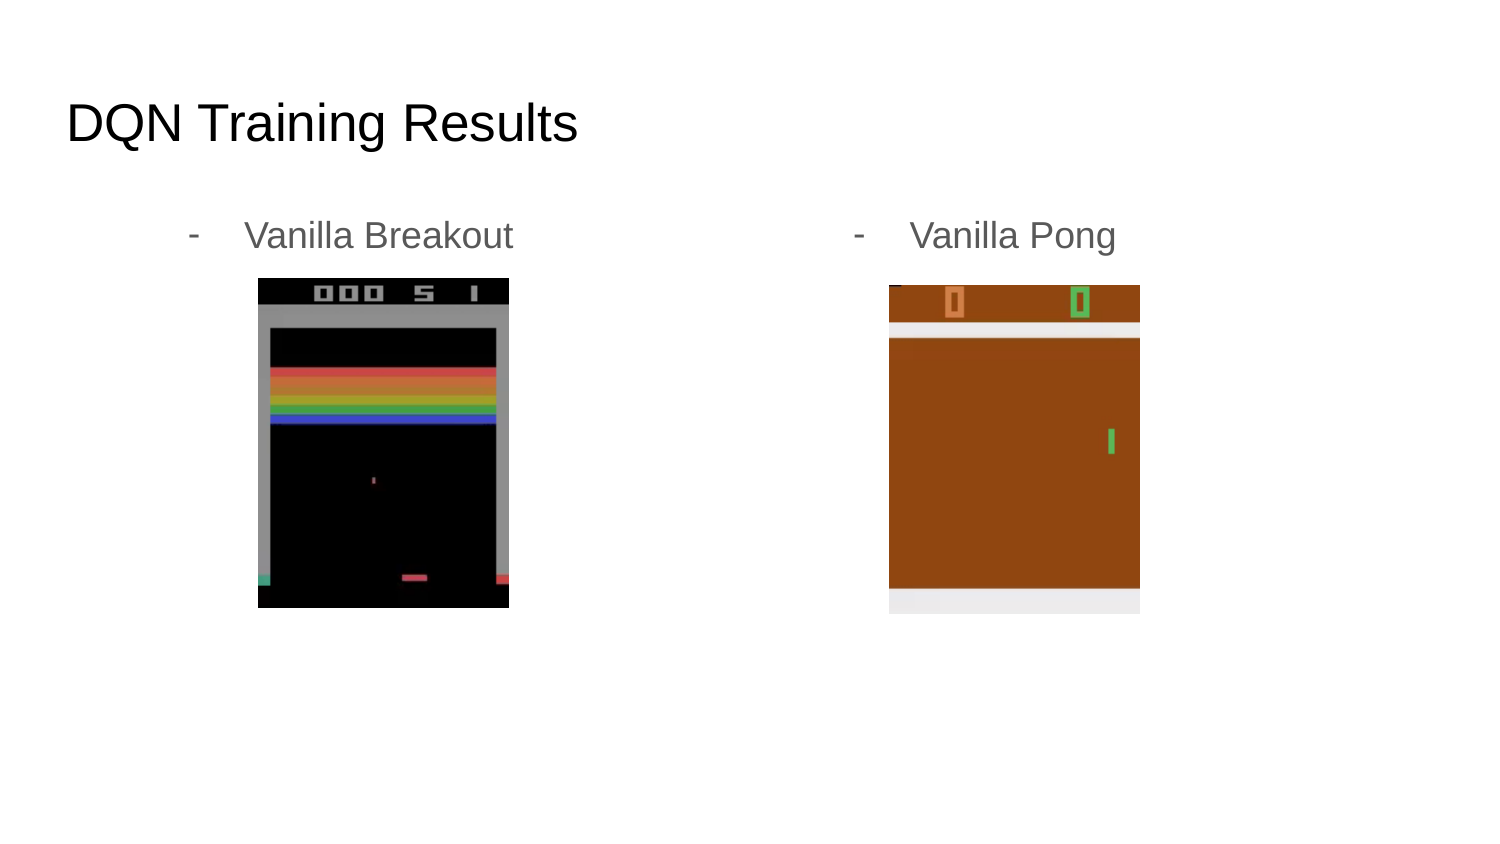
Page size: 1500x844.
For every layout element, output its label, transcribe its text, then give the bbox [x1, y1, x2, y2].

title DQN Training Results [51, 72, 1449, 167]
list Vanilla Breakout [154, 189, 721, 750]
list Vanilla Pong [819, 189, 1488, 750]
picture [889, 285, 1141, 614]
picture [257, 278, 509, 608]
